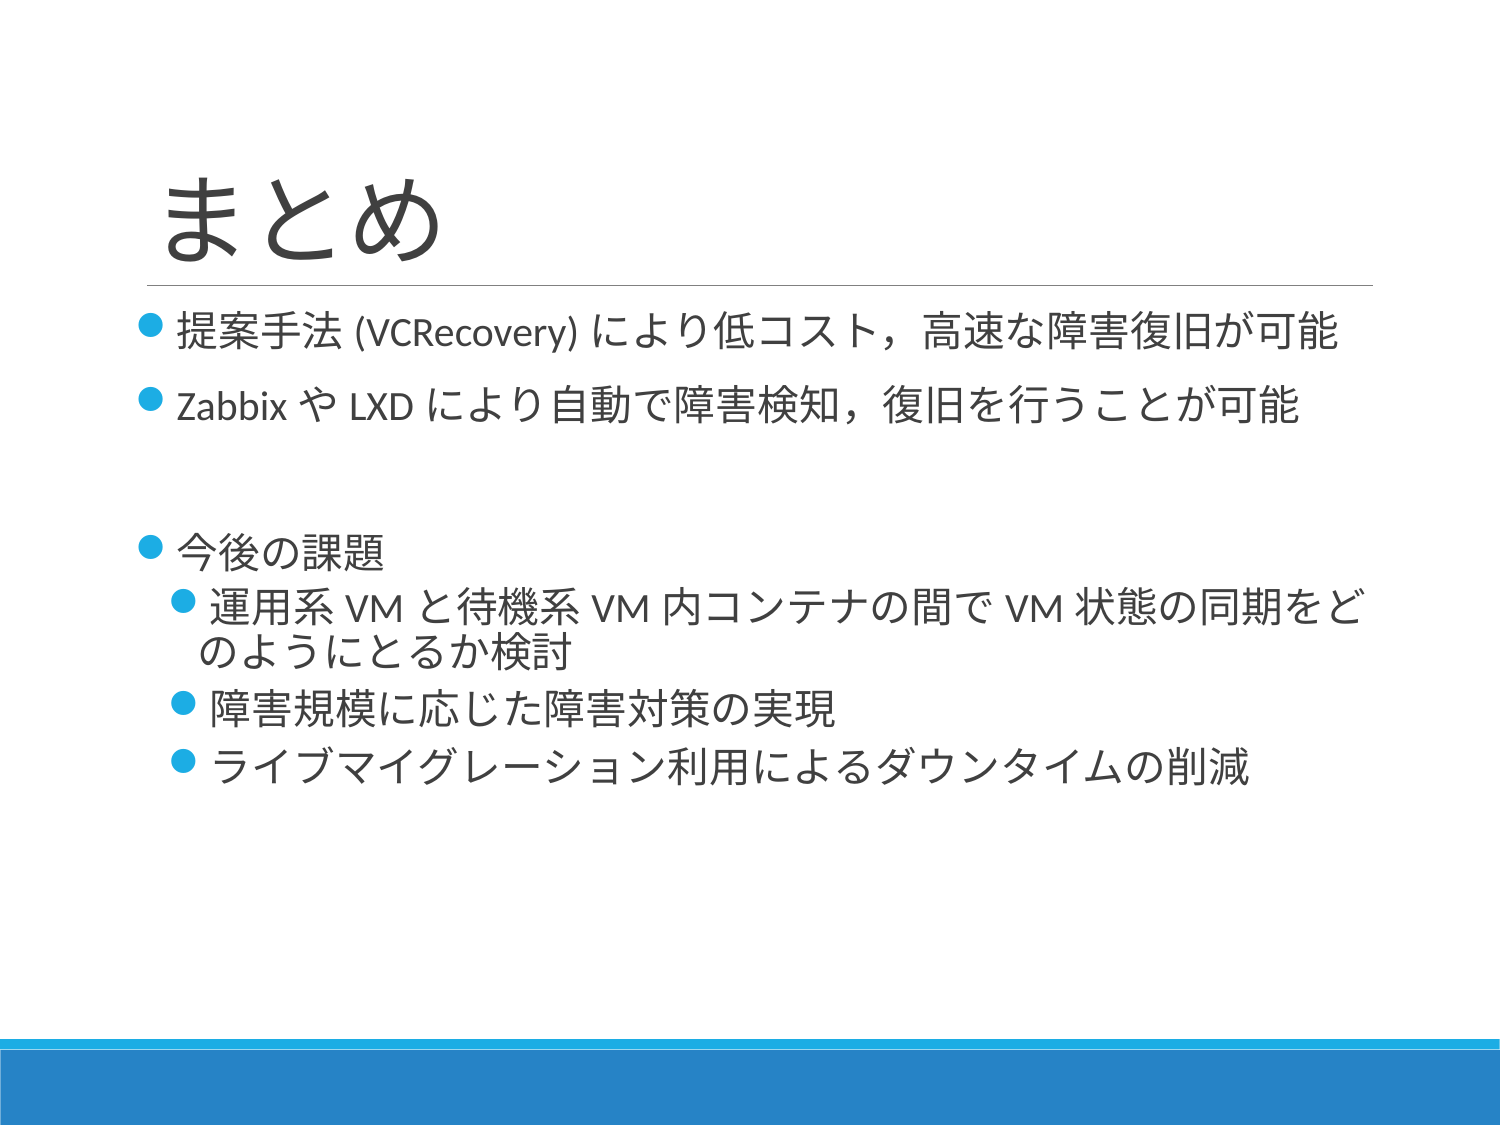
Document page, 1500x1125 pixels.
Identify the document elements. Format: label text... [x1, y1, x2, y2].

title まとめ [135, 47, 1373, 285]
list 提案手法(VCRecovery)により低コスト，高速な障害復旧が可能 ZabbixやLXDにより自動で障害検知，復旧を行うことが可能 今後の課題 運用系VMと待機系VM内コンテナの間でVM状態の同期をどのようにとるか検討 障害規模に応じた障害対策の実現 ライブマイグレーション利用によるダウンタイムの削減 [135, 302, 1373, 963]
